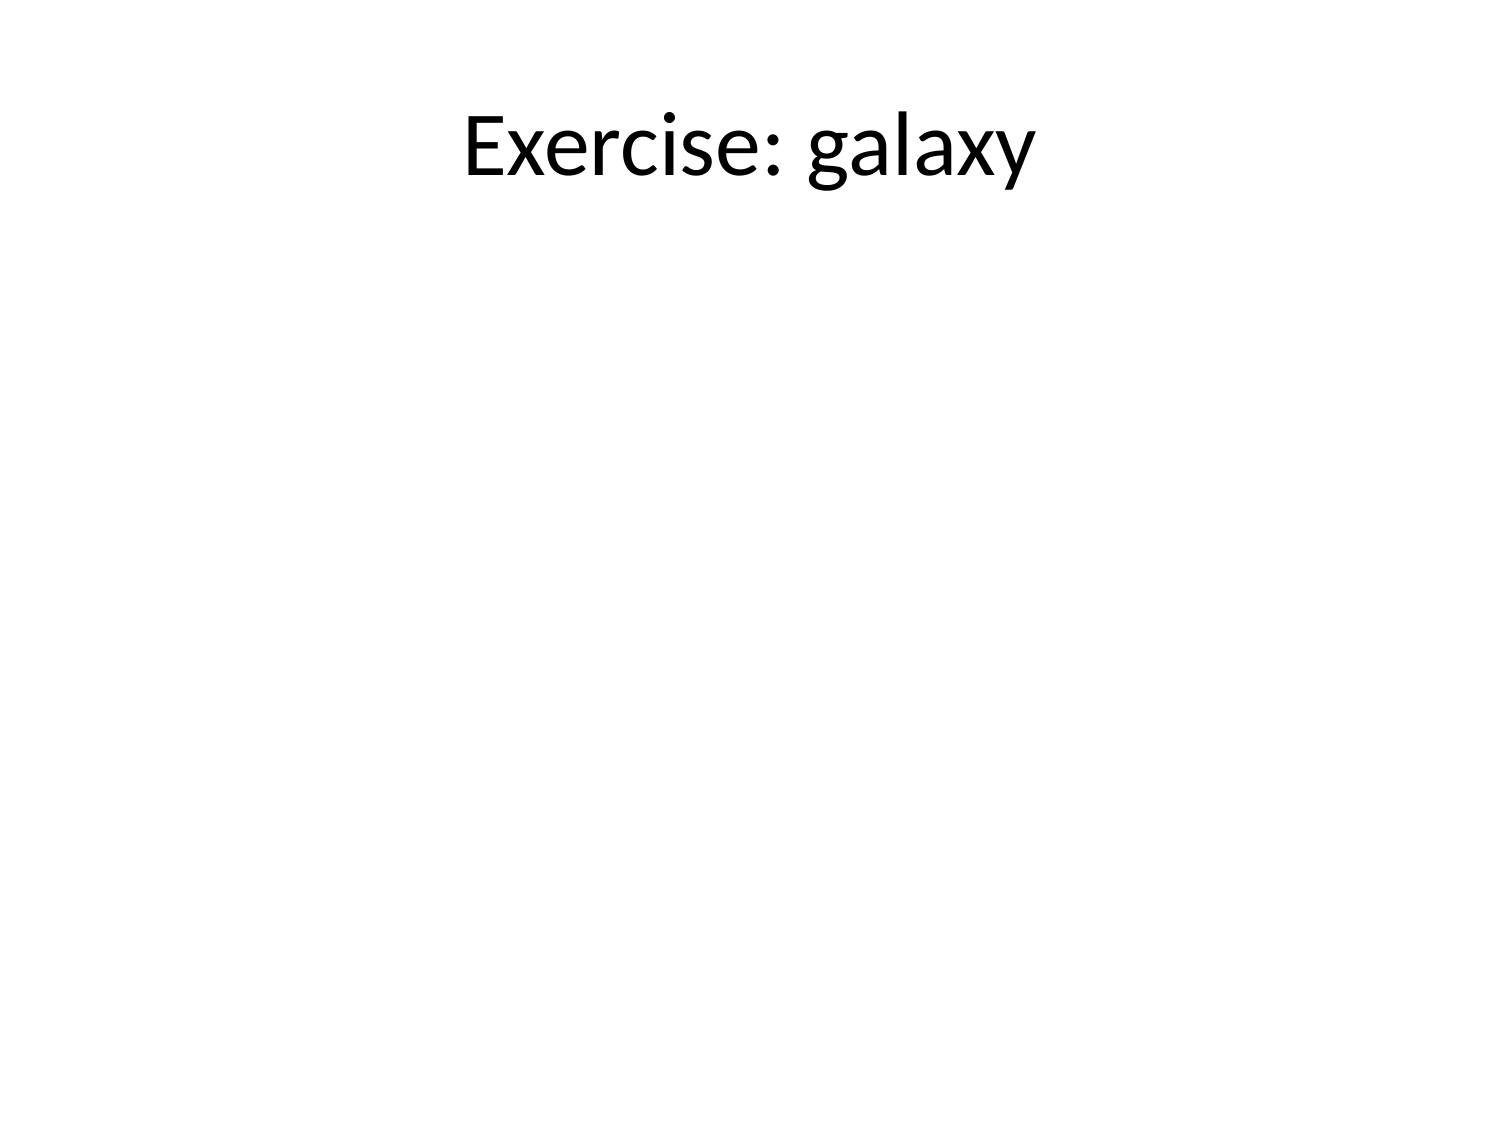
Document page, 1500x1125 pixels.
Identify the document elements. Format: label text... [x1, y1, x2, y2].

title Exercise: galaxy [75, 45, 1425, 233]
